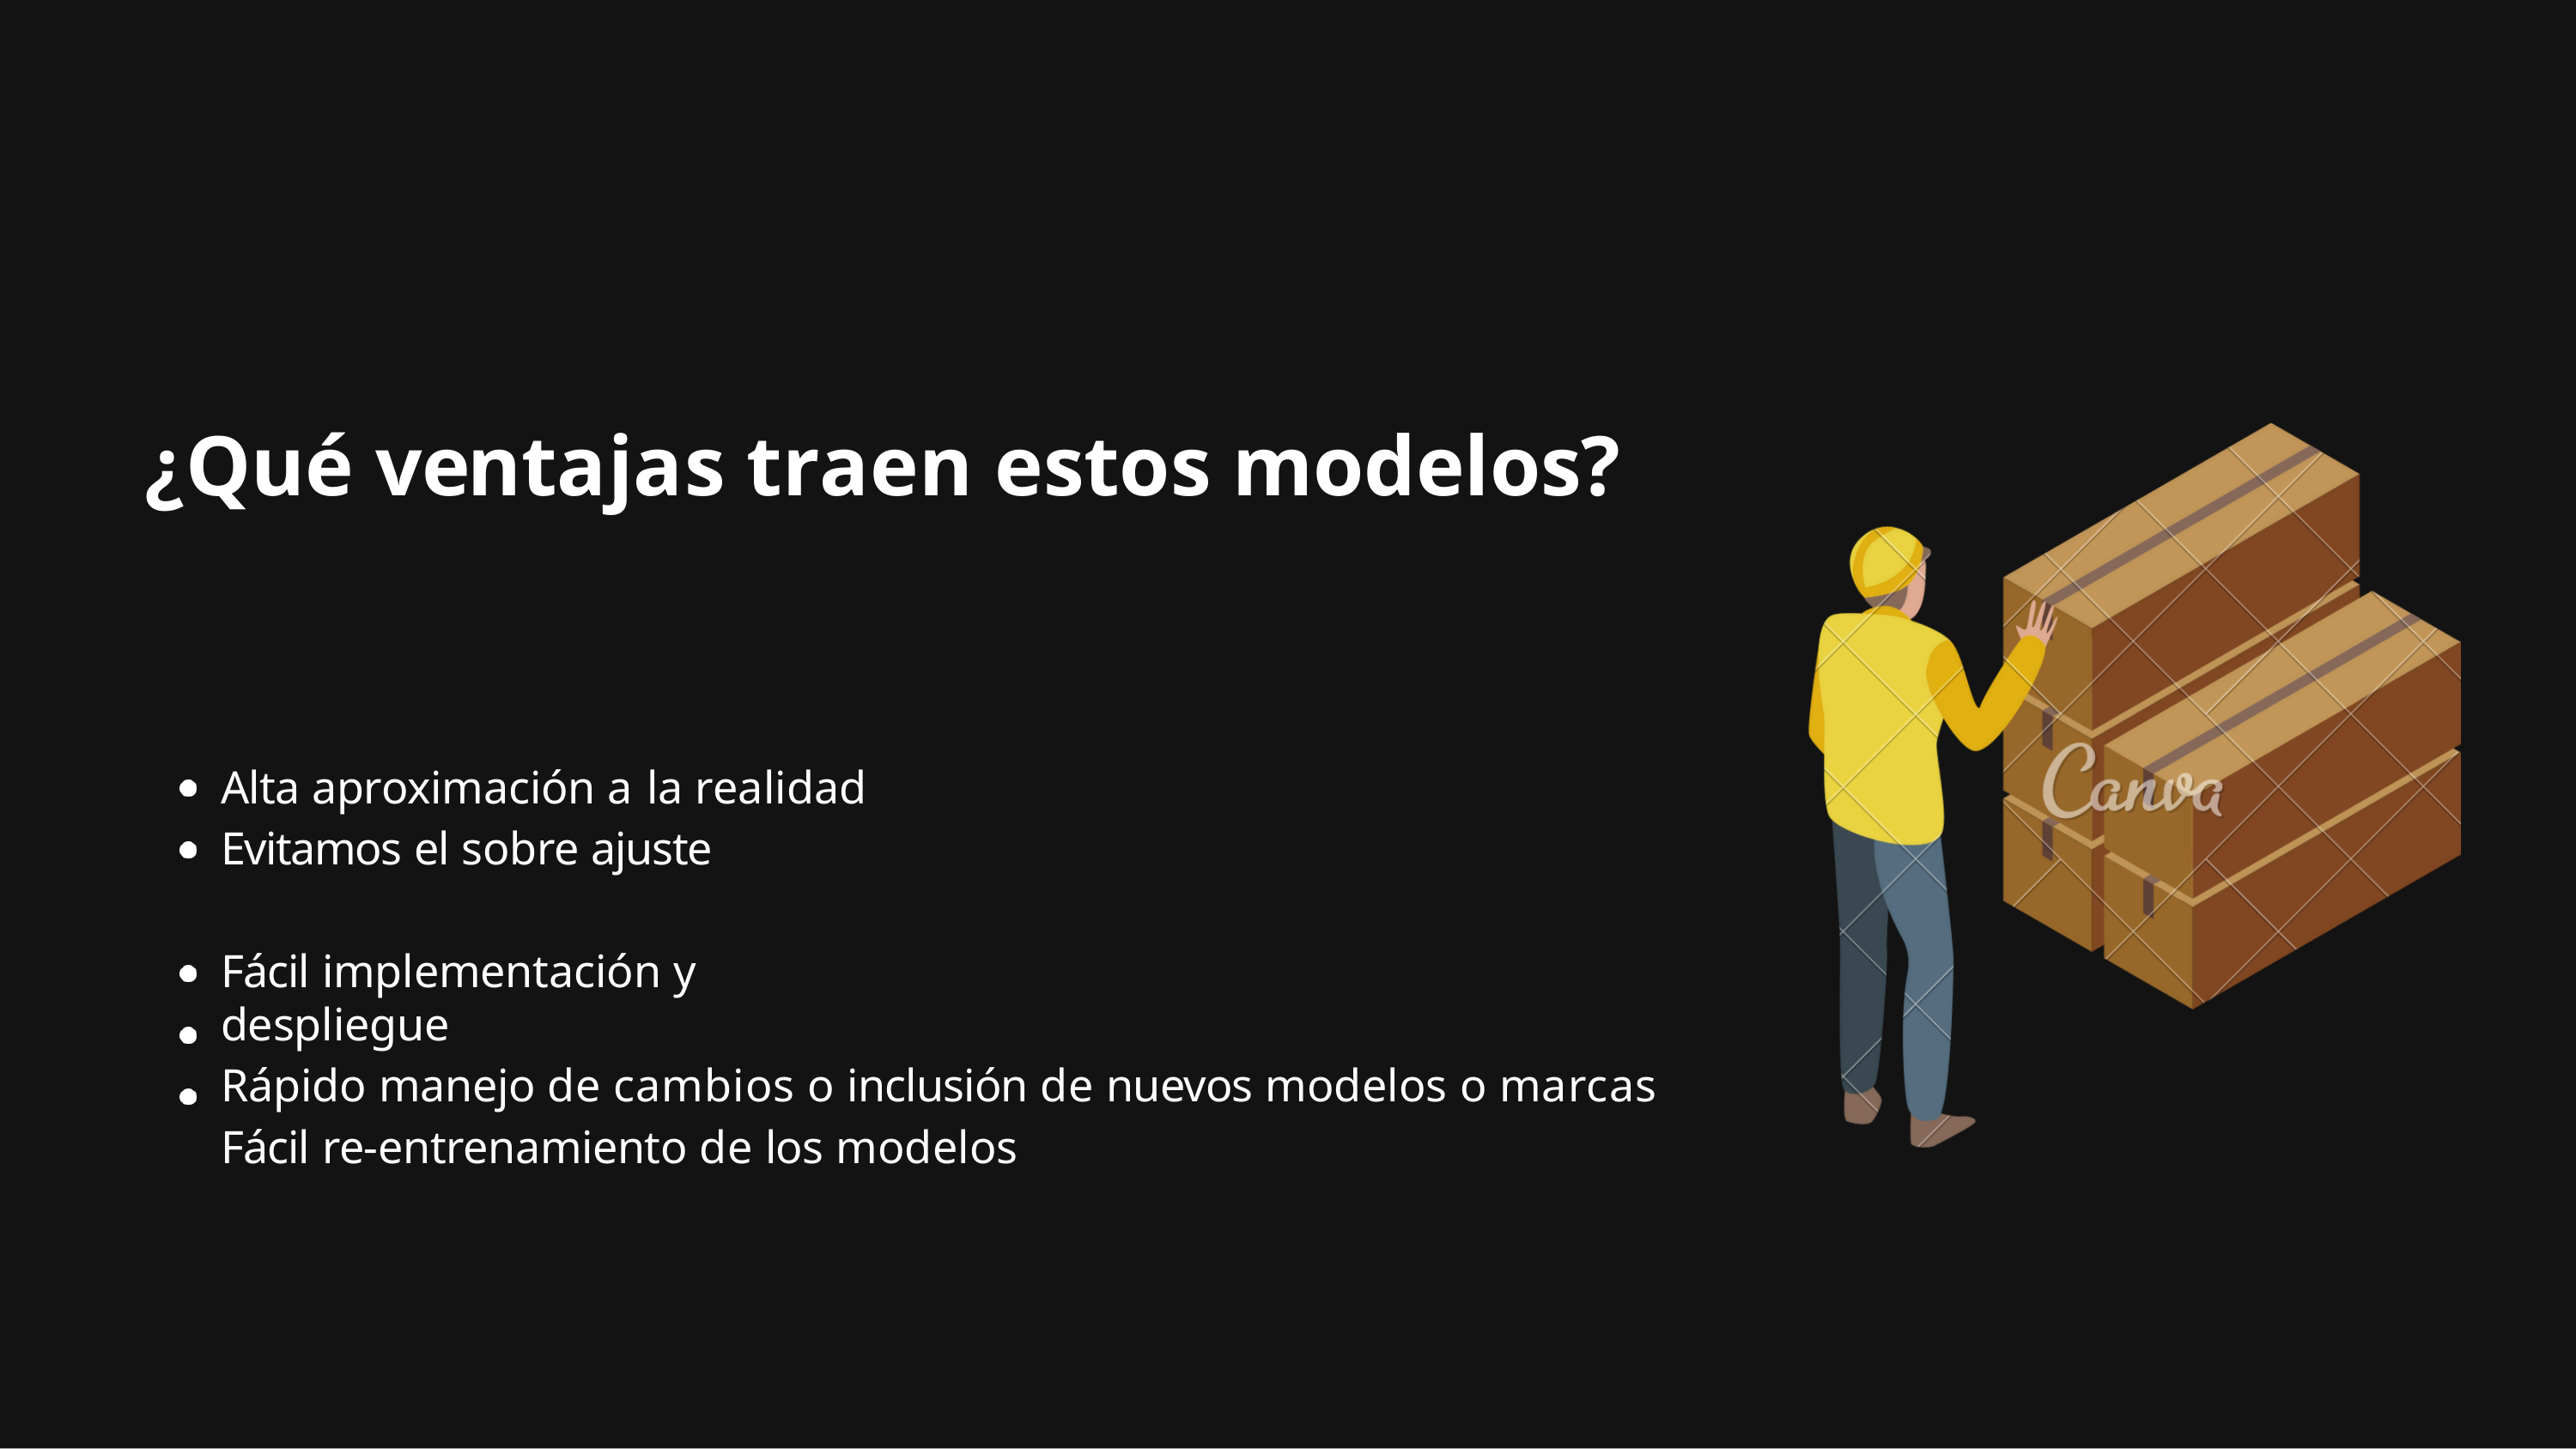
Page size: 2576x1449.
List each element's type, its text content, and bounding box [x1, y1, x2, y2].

picture [179, 779, 197, 797]
picture [1806, 423, 2461, 1149]
picture [179, 1027, 197, 1044]
picture [179, 1088, 197, 1106]
text_box Alta aproximación a la realidad Evitamos el sobre ajuste Fácil implementación y despliegue Rápido manejo de cambios o inclusión de nuevos modelos o marcas Fácil re-entrenamiento de los modelos [219, 749, 1745, 1173]
picture [179, 965, 197, 982]
title ¿Qué ventajas traen estos modelos? [143, 411, 1718, 656]
picture [179, 841, 197, 858]
